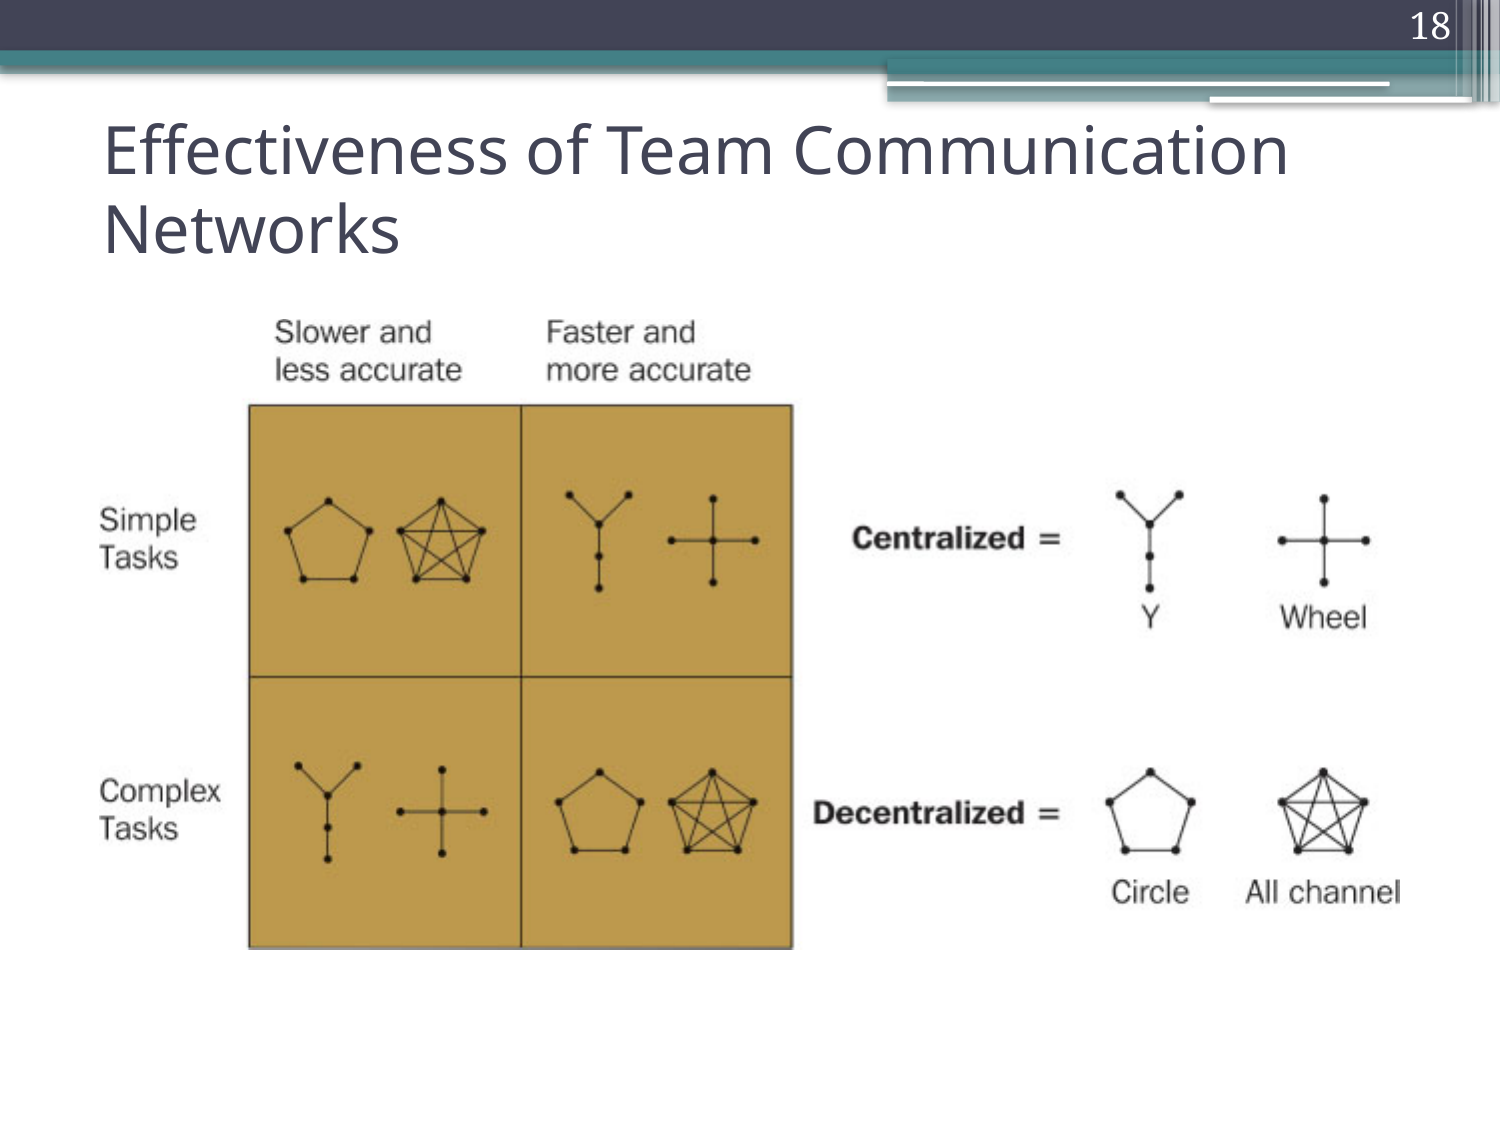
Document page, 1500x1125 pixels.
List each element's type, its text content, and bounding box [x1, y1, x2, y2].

title Effectiveness of Team Communication Networks [87, 99, 1438, 275]
picture [99, 318, 1401, 951]
slide_number 18 [1341, 0, 1466, 61]
